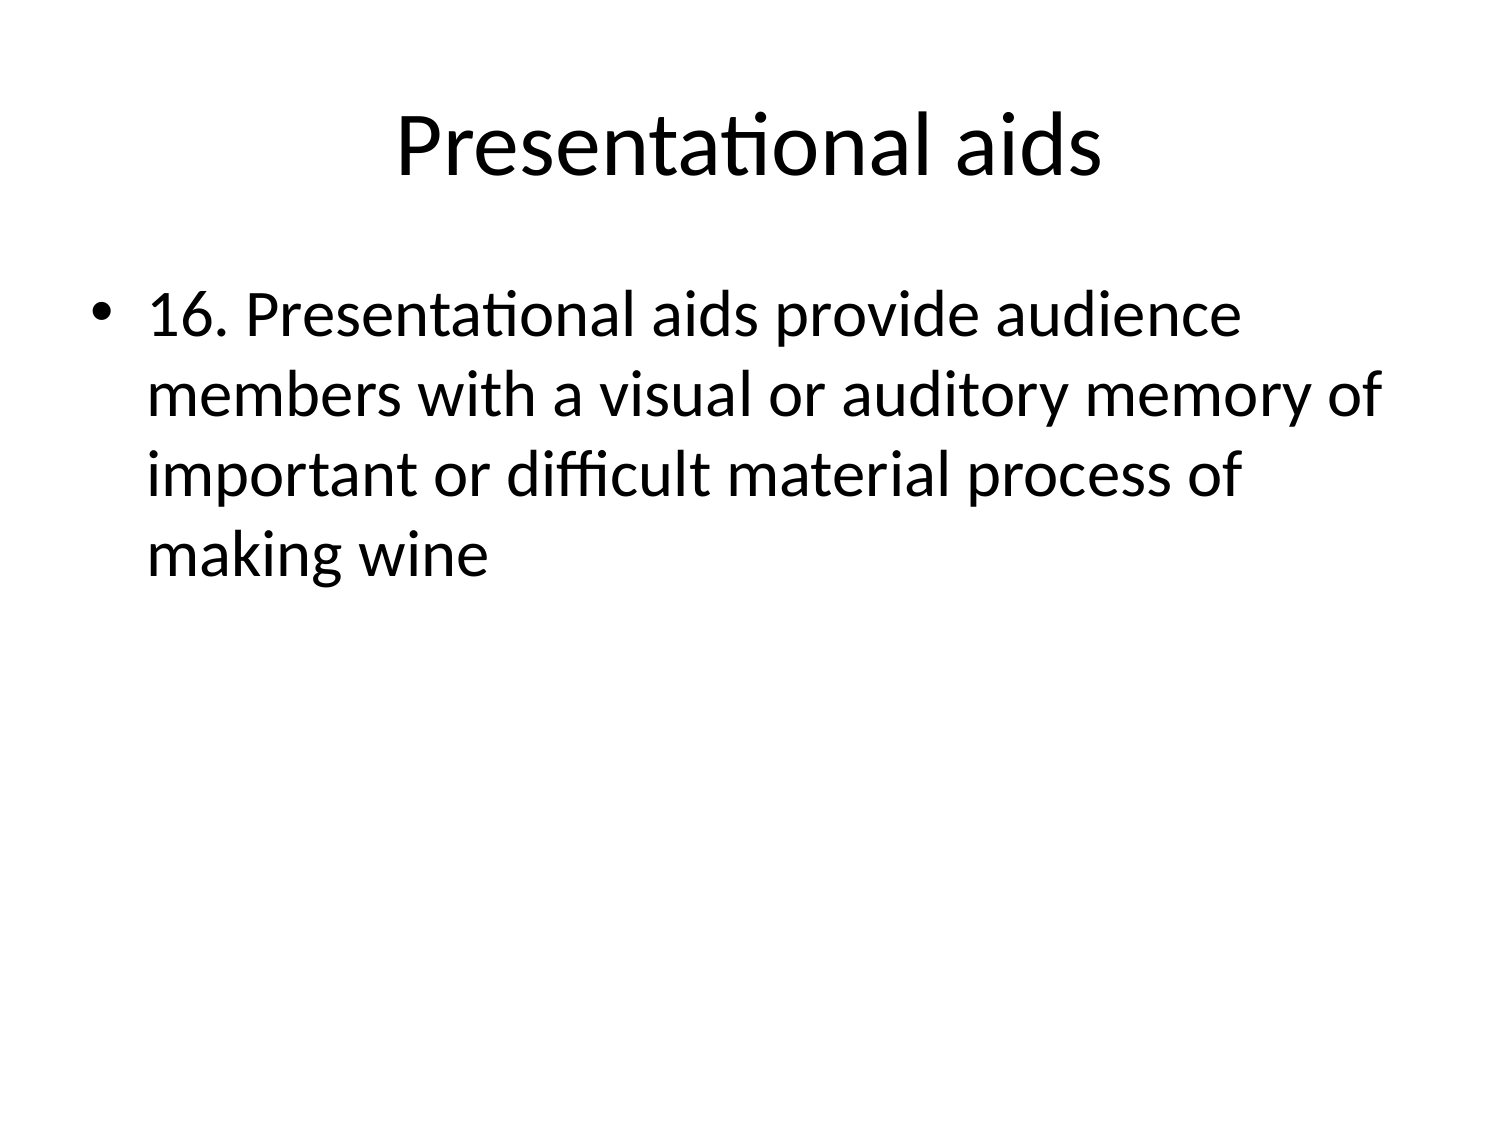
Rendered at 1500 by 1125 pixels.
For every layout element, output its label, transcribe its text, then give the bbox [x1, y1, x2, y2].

title Presentational aids [75, 45, 1425, 233]
list 16. Presentational aids provide audience members with a visual or auditory memory of important or difficult material process of making wine [75, 262, 1425, 1005]
